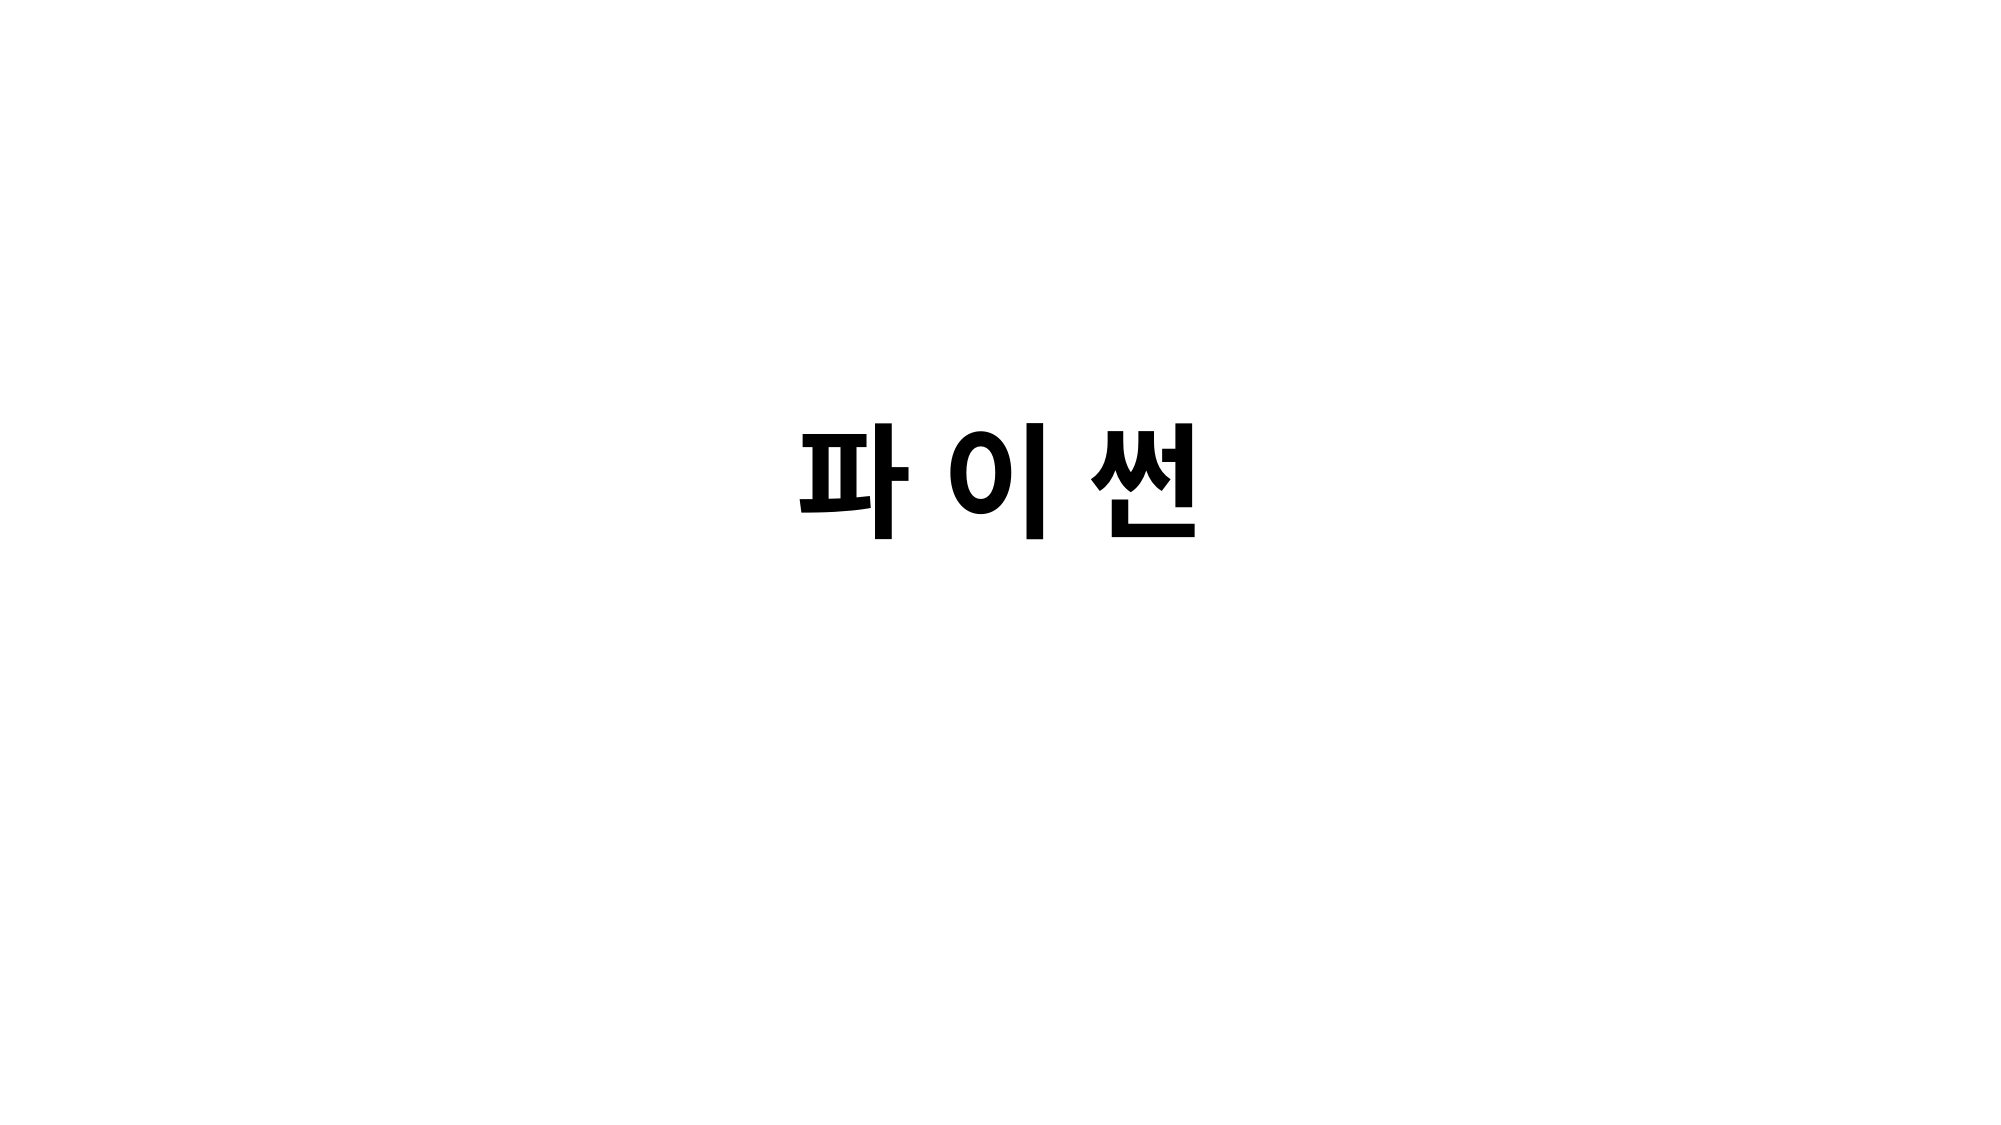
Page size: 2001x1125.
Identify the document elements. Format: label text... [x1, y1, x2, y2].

title 파 이 썬 [249, 381, 1750, 564]
